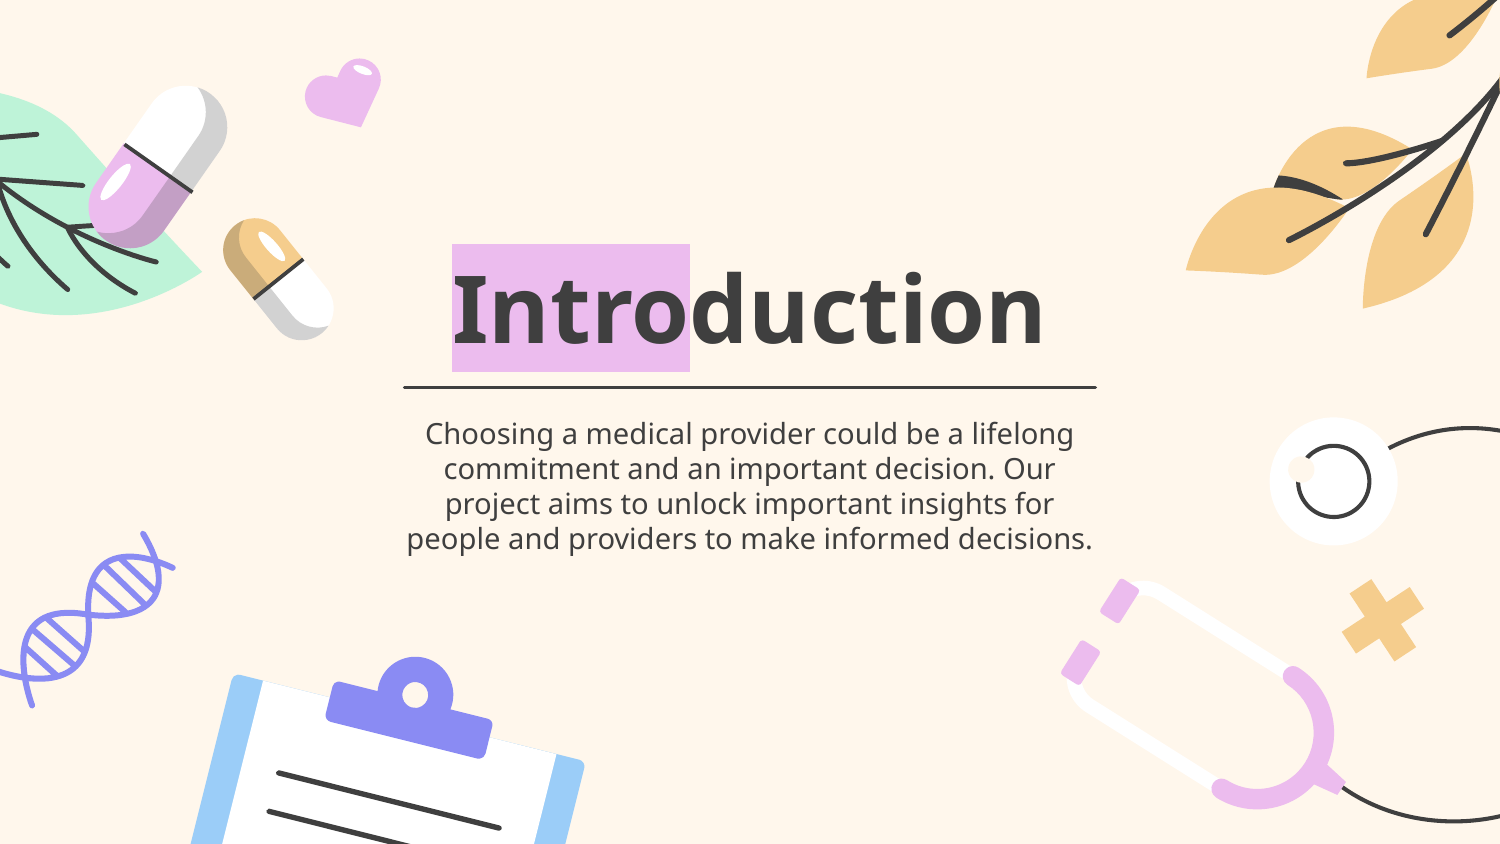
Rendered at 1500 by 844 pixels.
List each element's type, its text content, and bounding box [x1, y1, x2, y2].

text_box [240, 209, 316, 349]
subtitle Choosing a medical provider could be a lifelong commitment and an important decision. Our project aims to unlock important insights for people and providers to make informed decisions. [383, 400, 1117, 604]
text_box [73, 94, 243, 240]
title Introduction [383, 239, 1117, 378]
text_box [1098, 420, 1500, 844]
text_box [95, 663, 605, 844]
